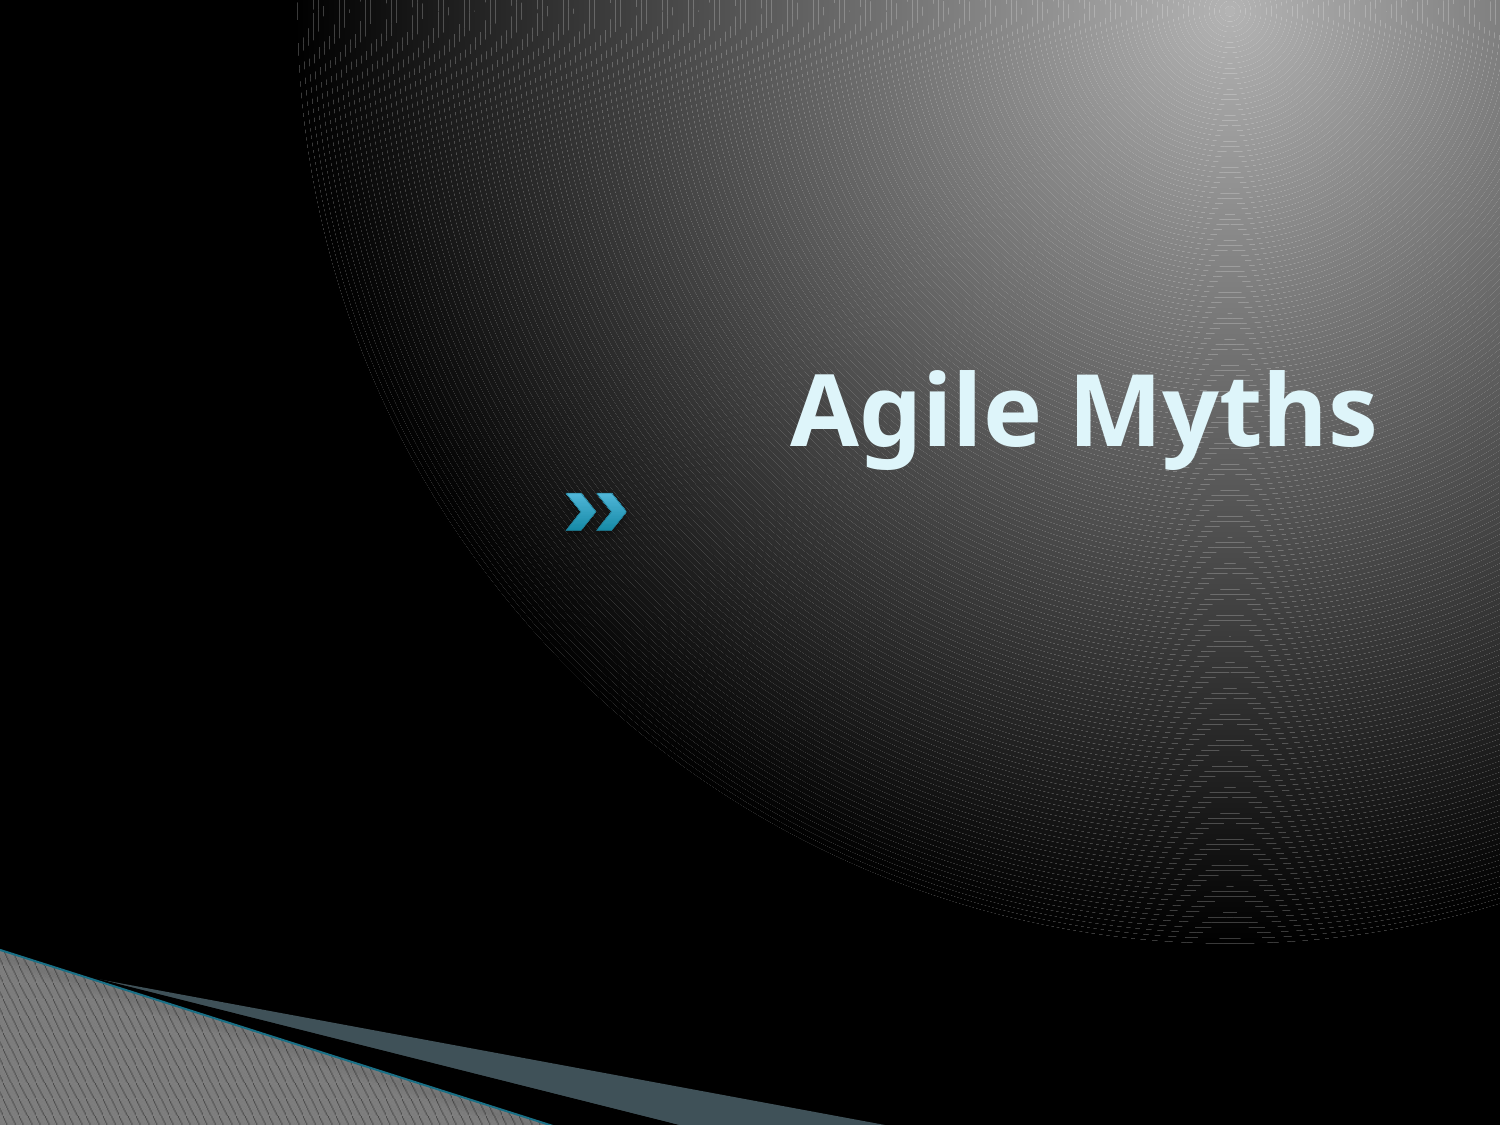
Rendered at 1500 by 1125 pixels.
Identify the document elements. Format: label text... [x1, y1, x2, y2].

title Agile Myths [118, 173, 1394, 474]
picture [0, 952, 543, 1125]
